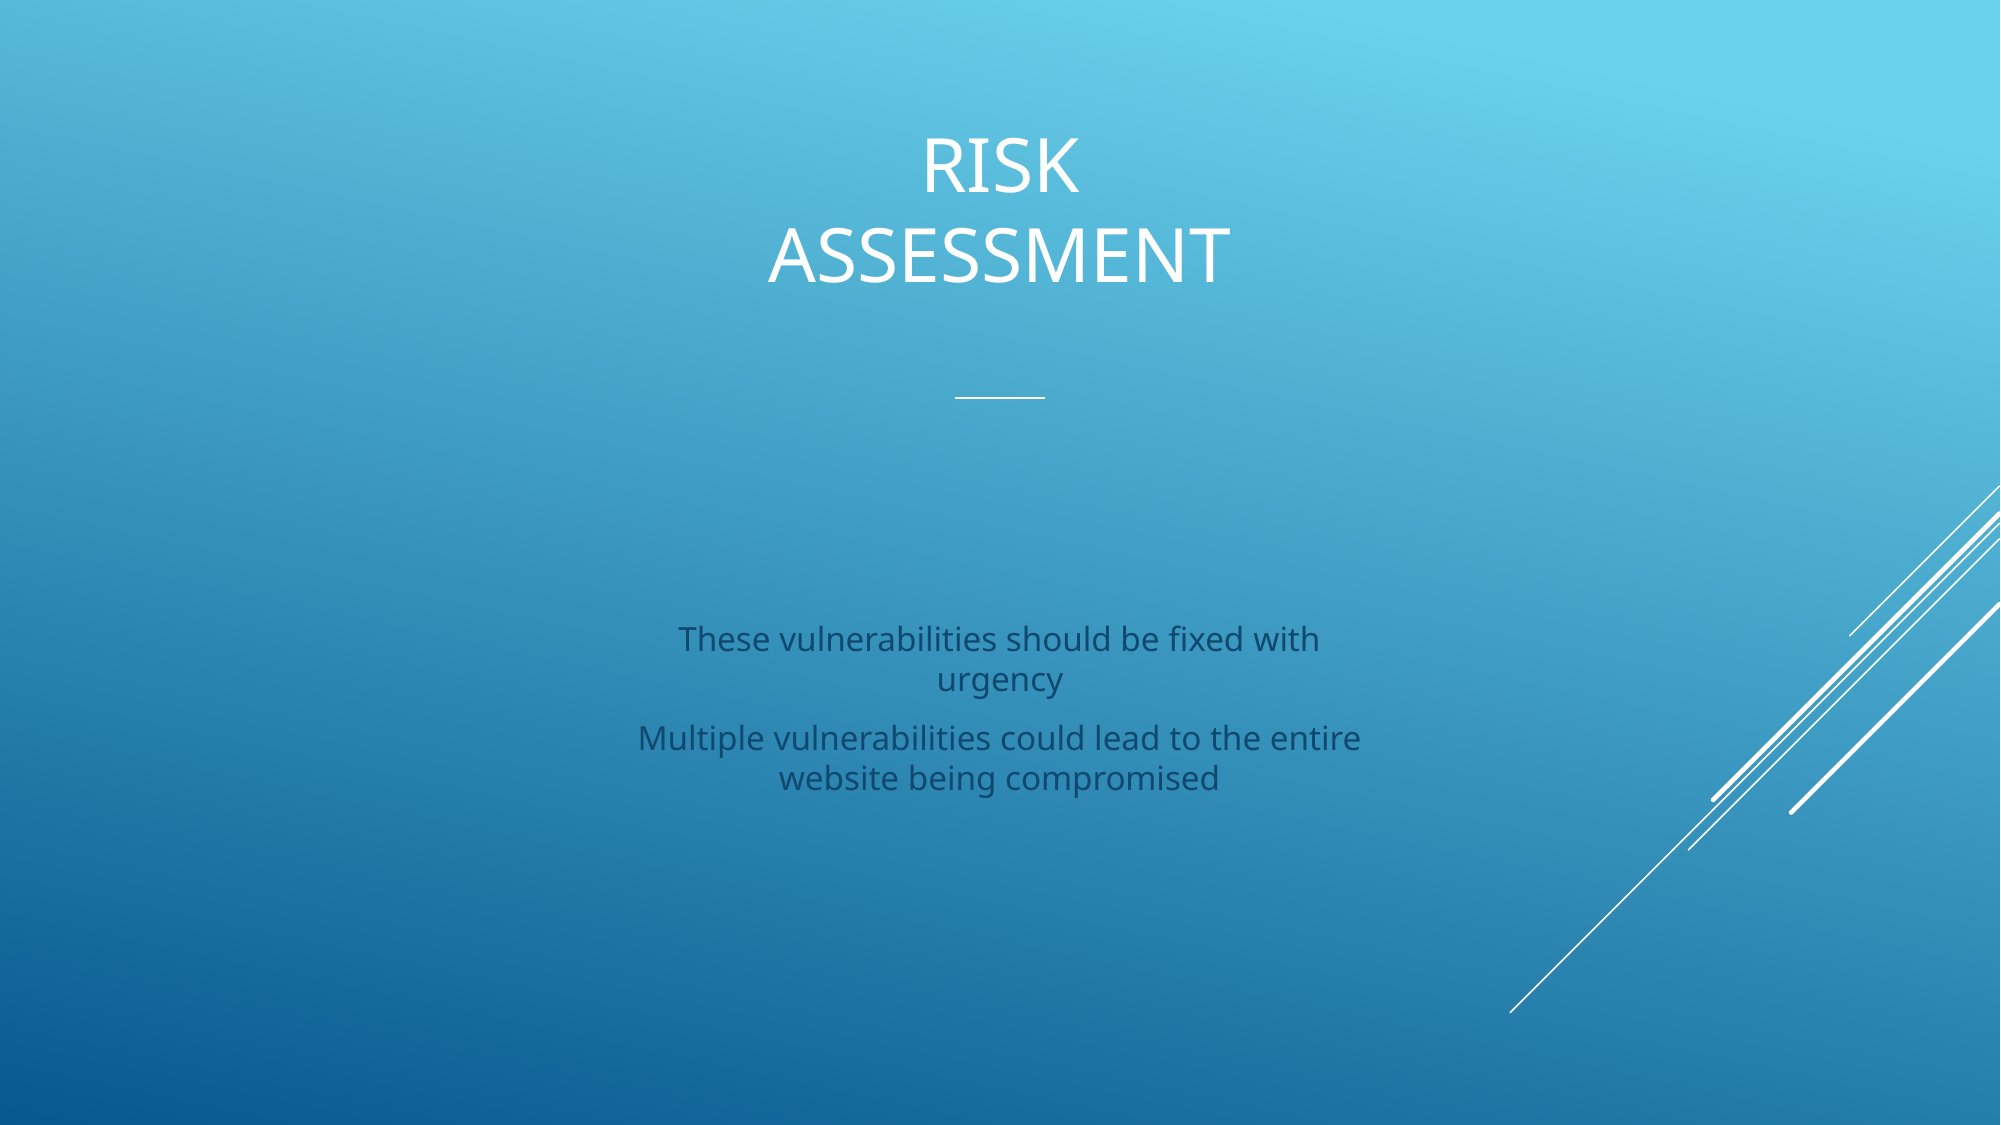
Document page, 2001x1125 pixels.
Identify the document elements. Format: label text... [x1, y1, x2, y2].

list These vulnerabilities should be fixed with urgency Multiple vulnerabilities could lead to the entire website being compromised [604, 471, 1396, 944]
title Risk Assessment [665, 87, 1335, 327]
